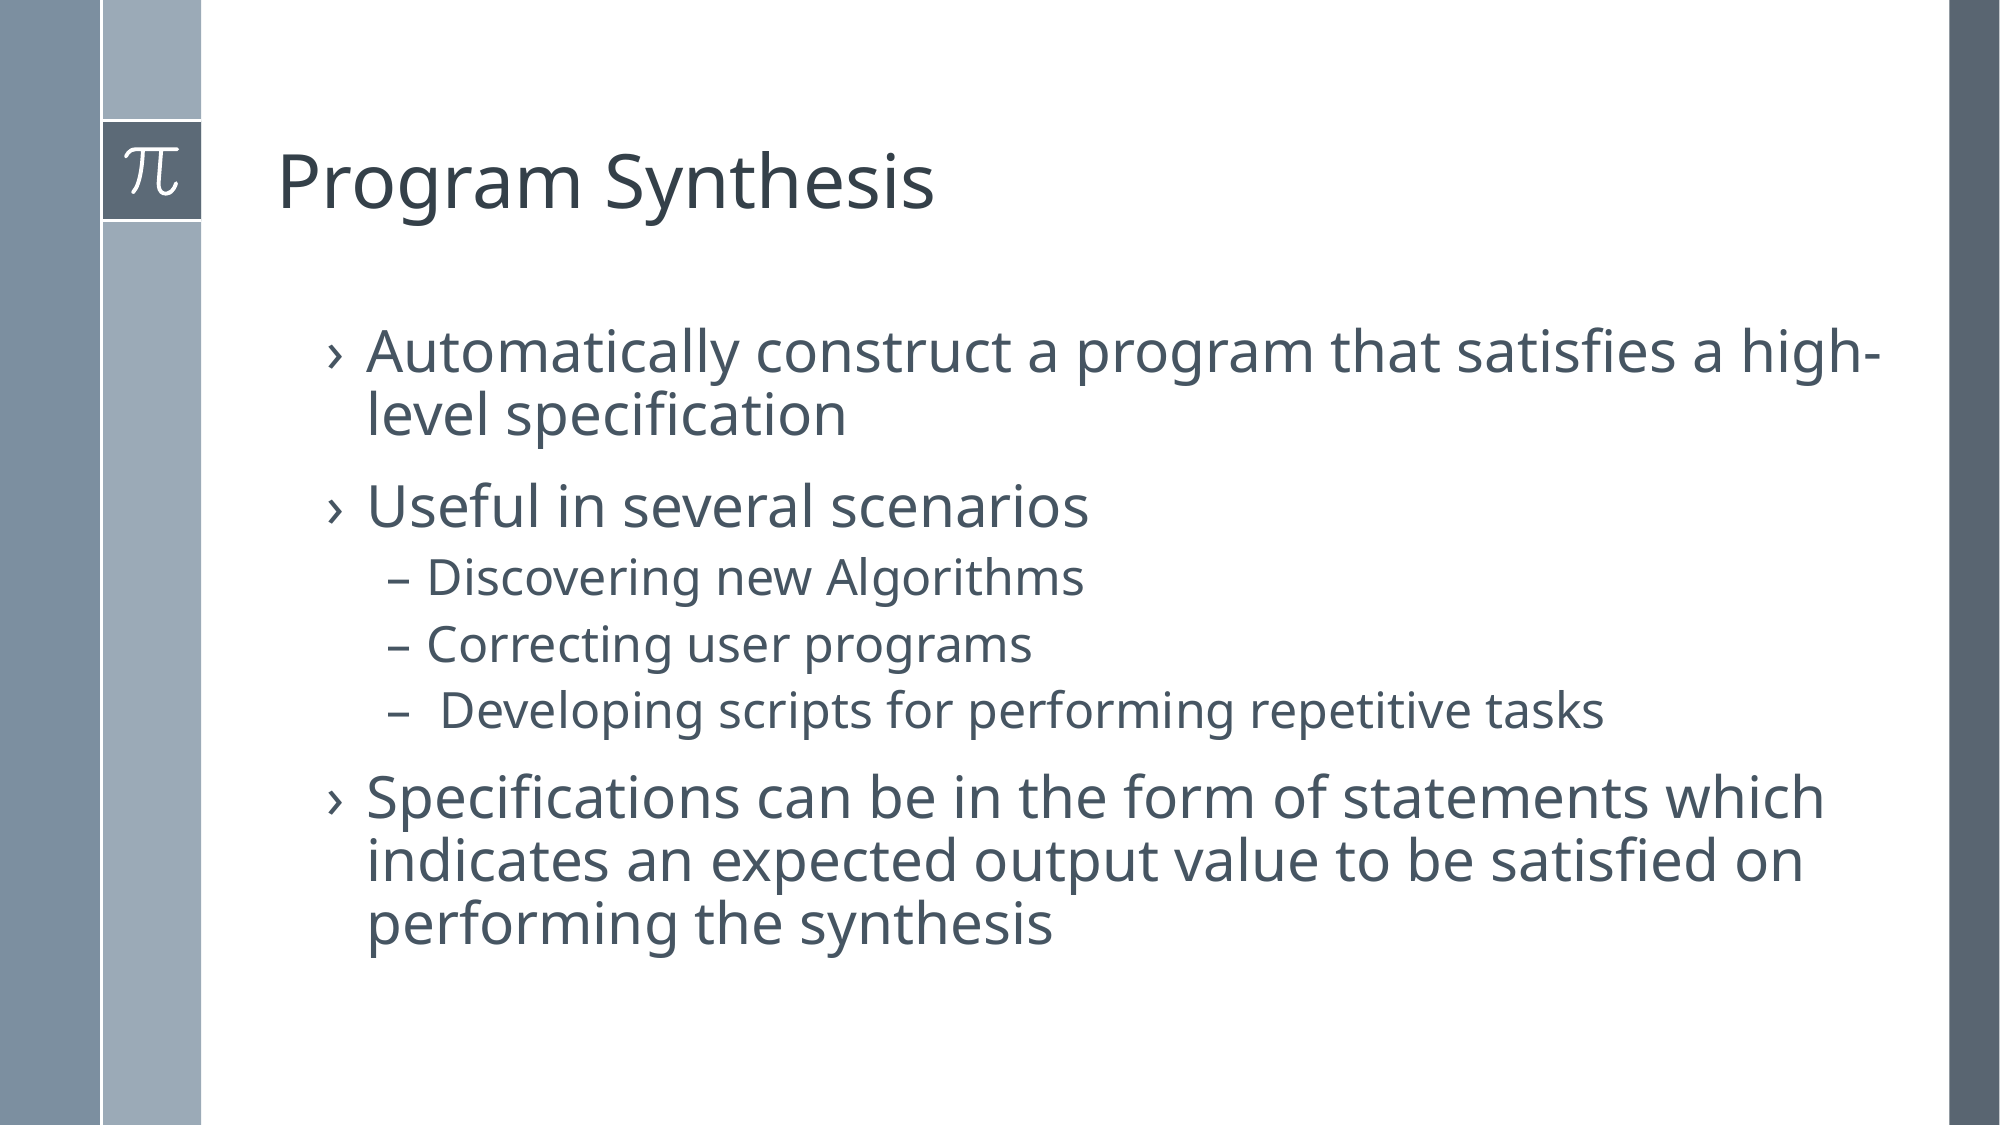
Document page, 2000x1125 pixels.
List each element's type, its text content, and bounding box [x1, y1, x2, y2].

text_box [286, 287, 1892, 1038]
title Program Synthesis [261, 29, 1867, 233]
text_box [261, 262, 1867, 1013]
text_box Automatically construct a program that satisfies a high-level specification Useful in several scenarios Discovering new Algorithms Correcting user programs Developing scripts for performing repetitive tasks Specifications can be in the form of statements which indicates an expected output value to be satisfied on performing the synthesis [311, 314, 1917, 1065]
